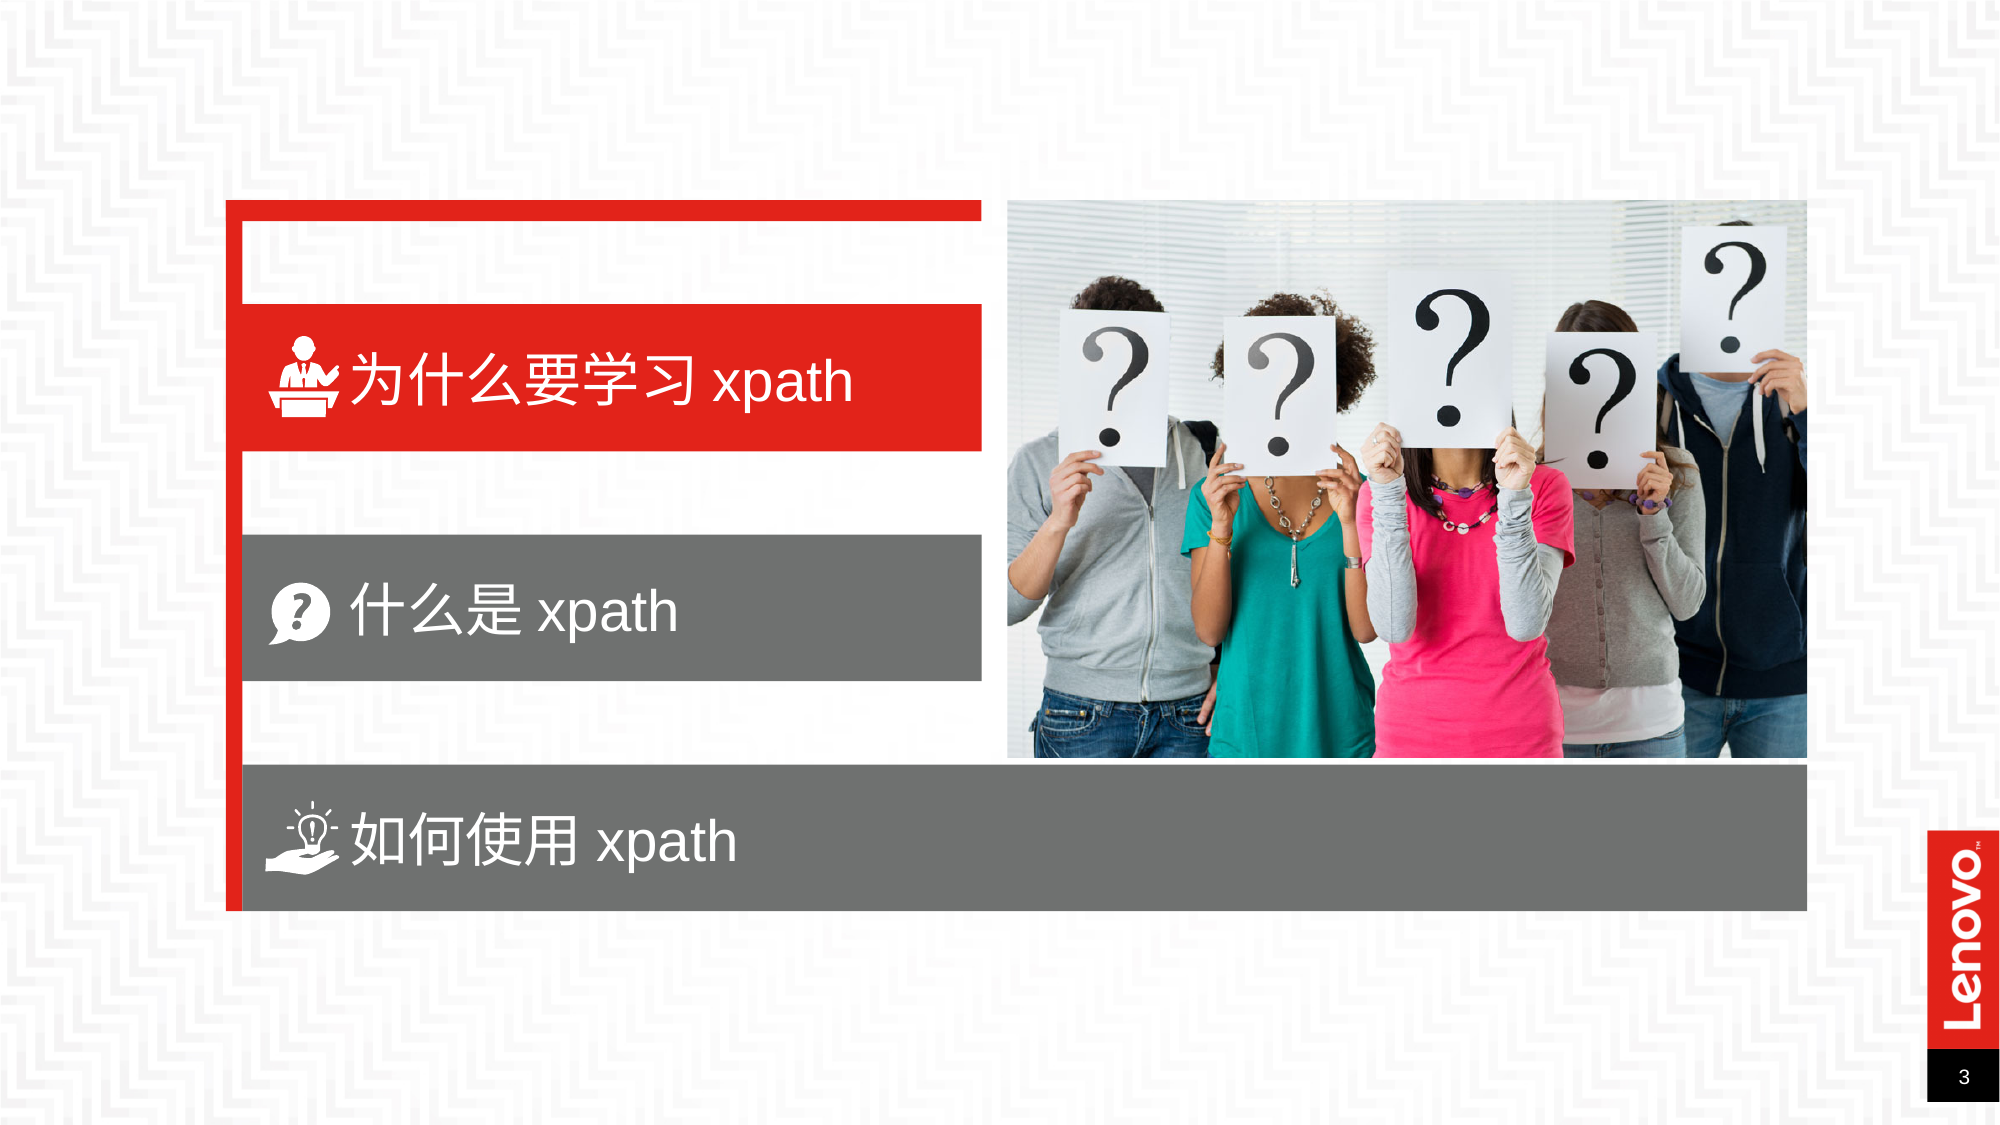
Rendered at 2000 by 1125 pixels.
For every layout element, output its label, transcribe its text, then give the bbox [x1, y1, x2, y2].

picture [0, 0, 2000, 1125]
text_box [268, 391, 340, 418]
text_box 如何使用xpath [242, 764, 1808, 912]
text_box [265, 814, 340, 875]
text_box [224, 223, 245, 913]
text_box [268, 582, 331, 645]
text_box [294, 809, 301, 816]
text_box 什么是xpath [242, 534, 982, 682]
text_box 为什么要学习xpath [242, 304, 982, 452]
text_box [325, 809, 332, 816]
picture [1928, 831, 2000, 1049]
text_box [279, 362, 340, 388]
text_box [291, 336, 316, 361]
text_box [224, 198, 984, 223]
